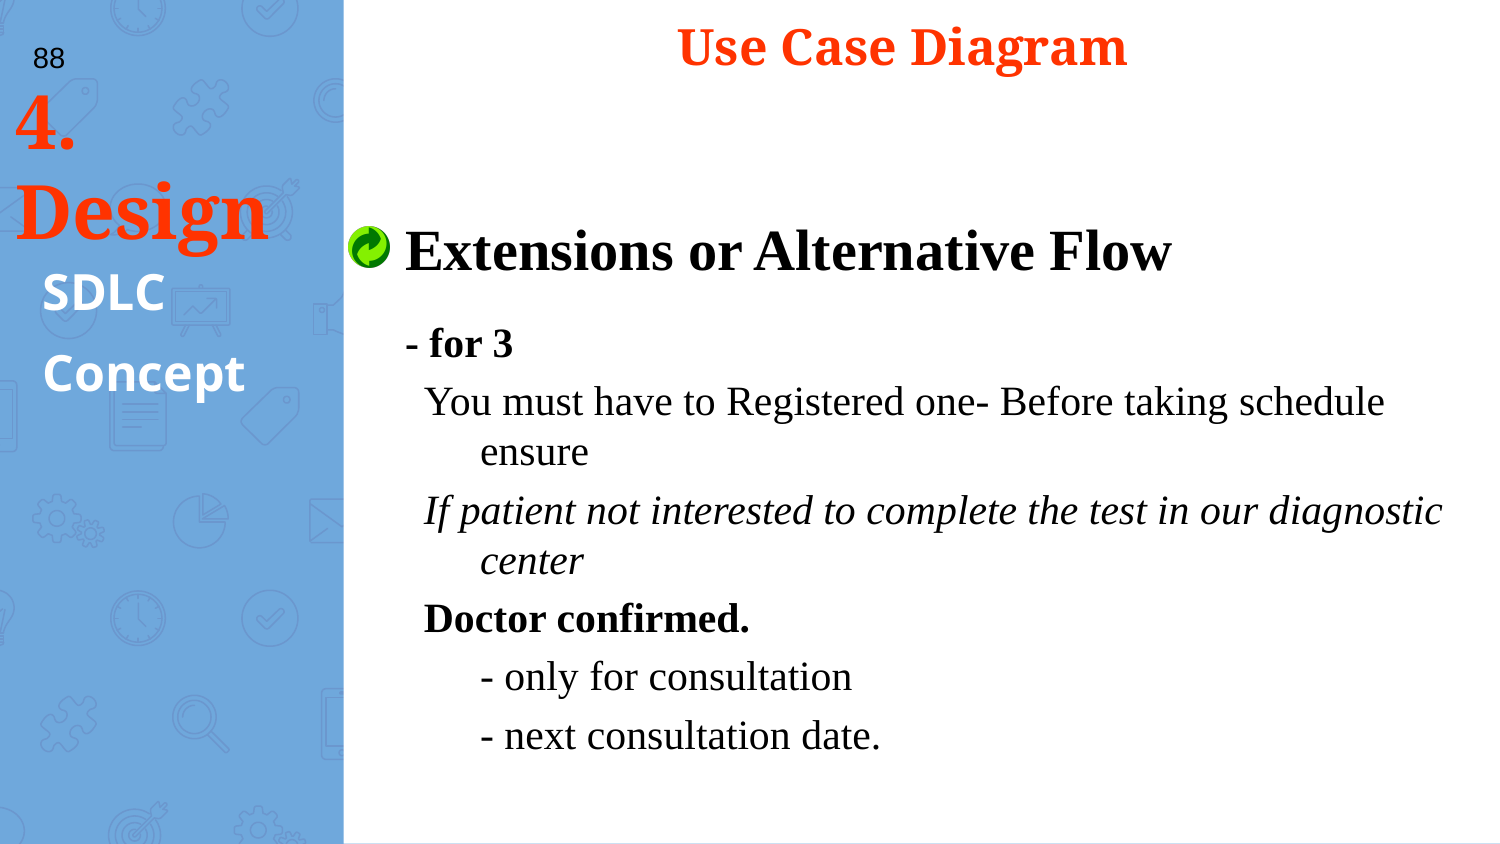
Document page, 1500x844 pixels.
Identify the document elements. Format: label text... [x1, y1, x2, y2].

slide_number 88 [17, 194, 315, 230]
text_box Use Case Diagram [662, 0, 1188, 138]
text_box Extensions or Alternative Flow - for 3 You must have to Registered one- Before taking schedule ensure If patient not interested to complete the test in our diagnostic center Doctor confirmed. - only for consultation - next consultation date. [337, 171, 1500, 844]
title 4. Design [0, 59, 338, 194]
picture [348, 226, 390, 268]
text_box SDLC Concept [27, 245, 288, 422]
slide_number 88 [17, 23, 315, 59]
